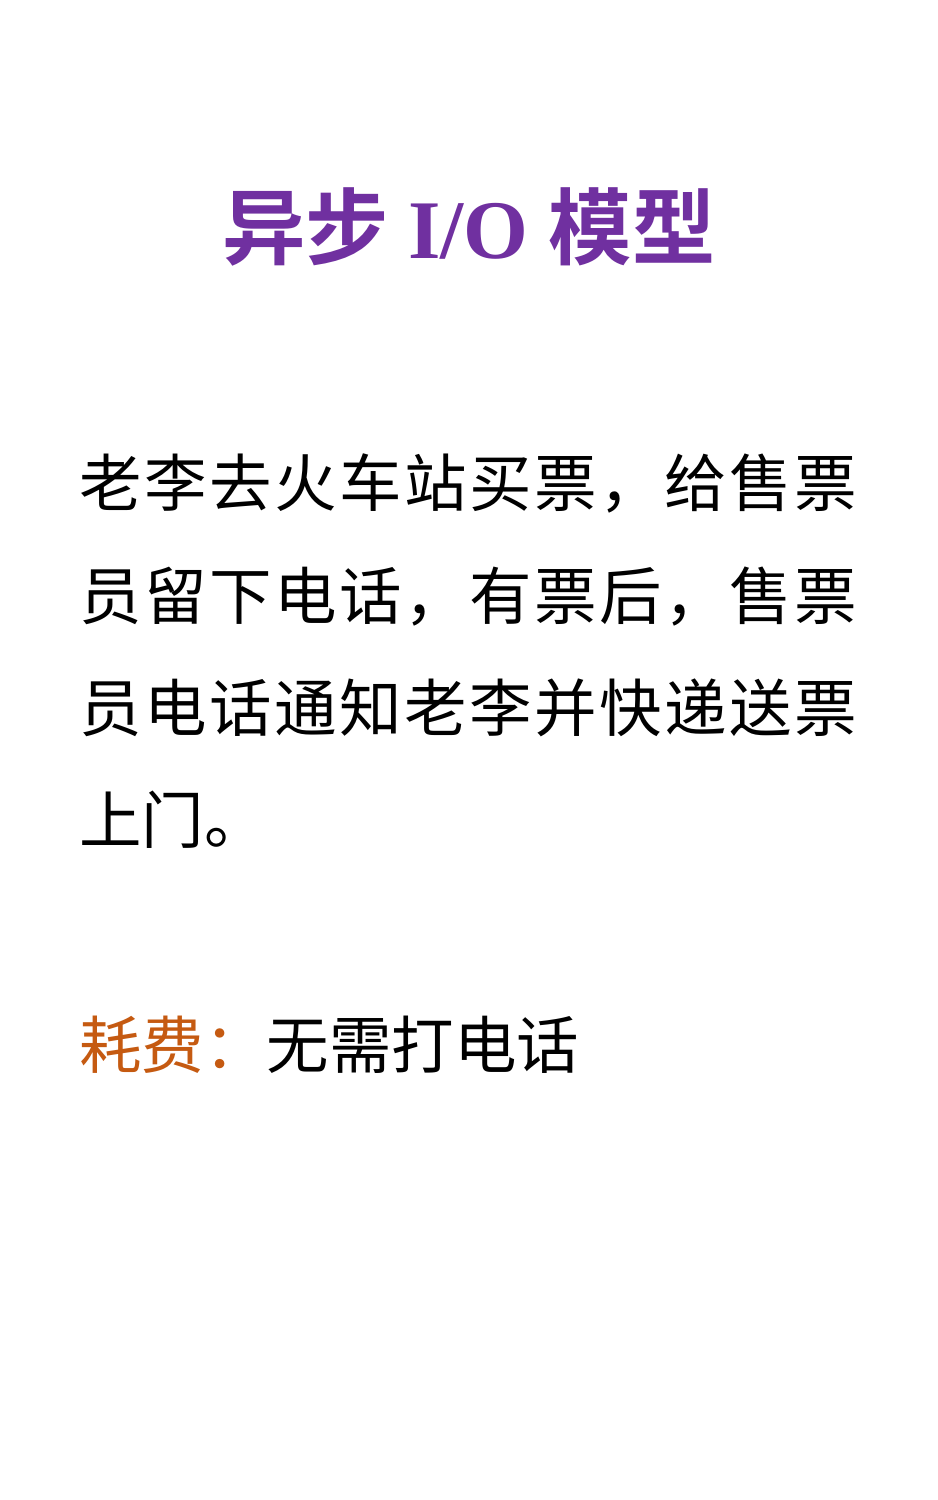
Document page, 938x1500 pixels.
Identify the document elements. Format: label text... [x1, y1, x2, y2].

title 异步I/O模型 [64, 79, 873, 370]
list 老李去火车站买票，给售票员留下电话，有票后，售票员电话通知老李并快递送票上门。 耗费：无需打电话 [64, 399, 873, 1352]
